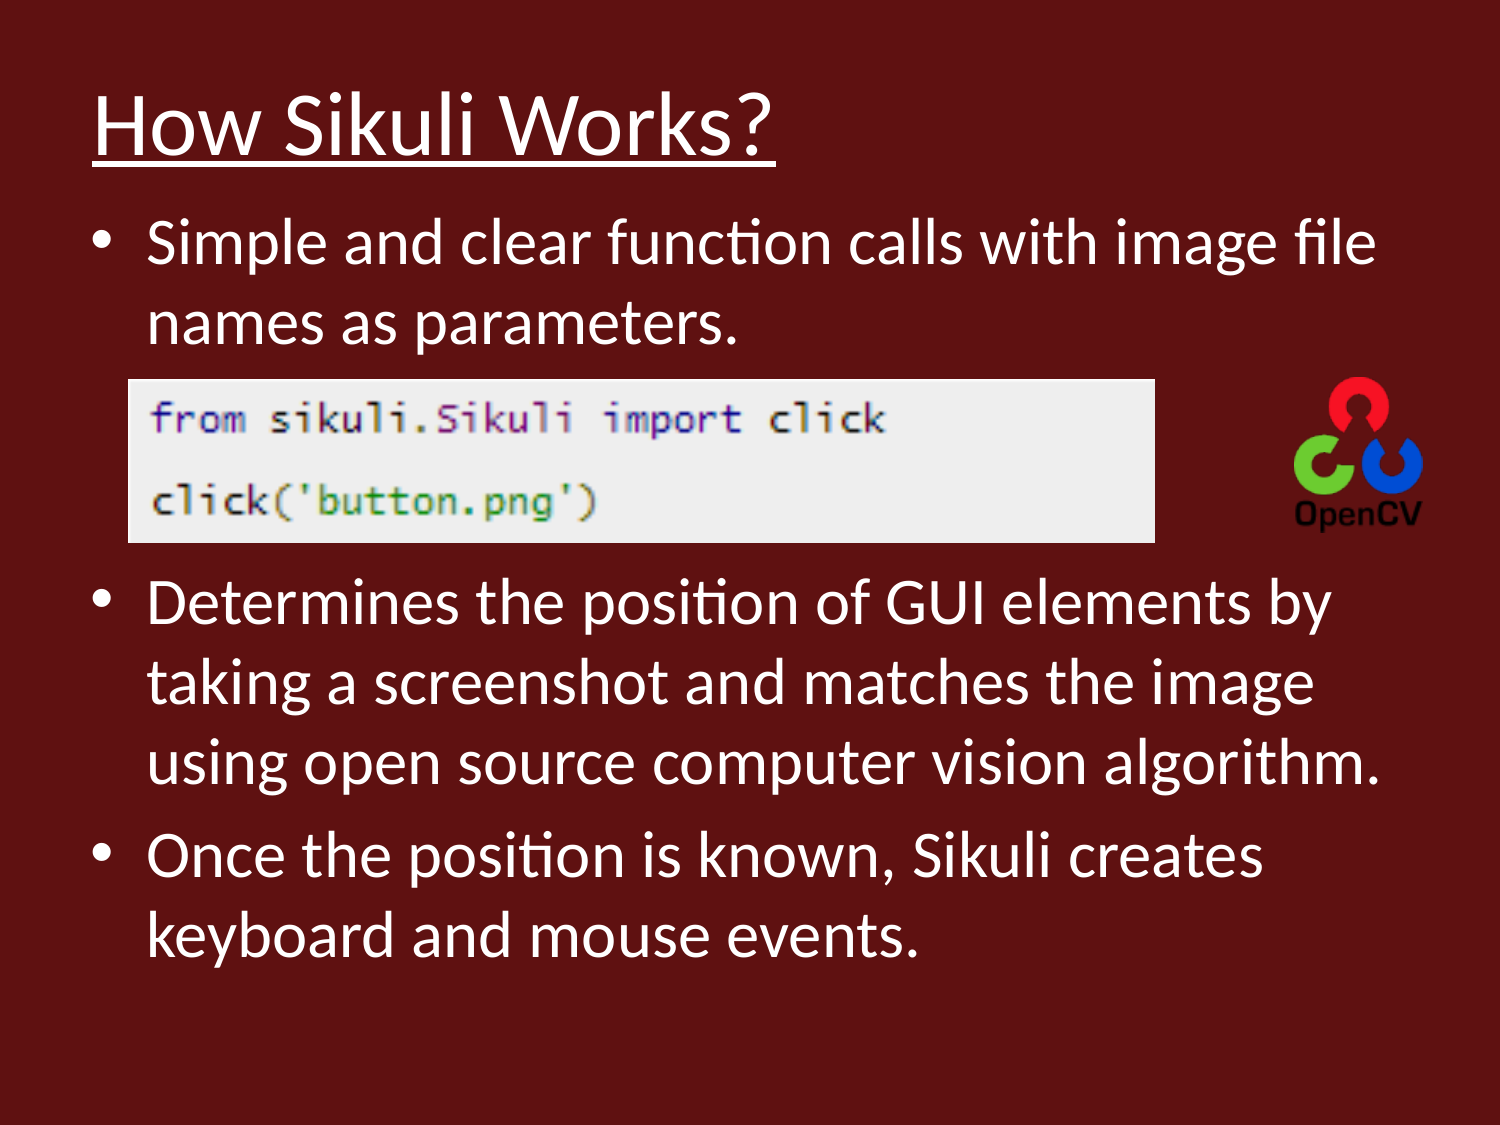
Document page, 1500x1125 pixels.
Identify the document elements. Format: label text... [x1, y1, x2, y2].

picture [1294, 377, 1424, 533]
picture [128, 379, 1155, 543]
title How Sikuli Works? [77, 24, 1428, 213]
list Simple and clear function calls with image file names as parameters. Determines the position of GUI elements by taking a screenshot and matches the image using open source computer vision algorithm. Once the position is known, Sikuli creates keyboard and mouse events. [75, 190, 1425, 1025]
